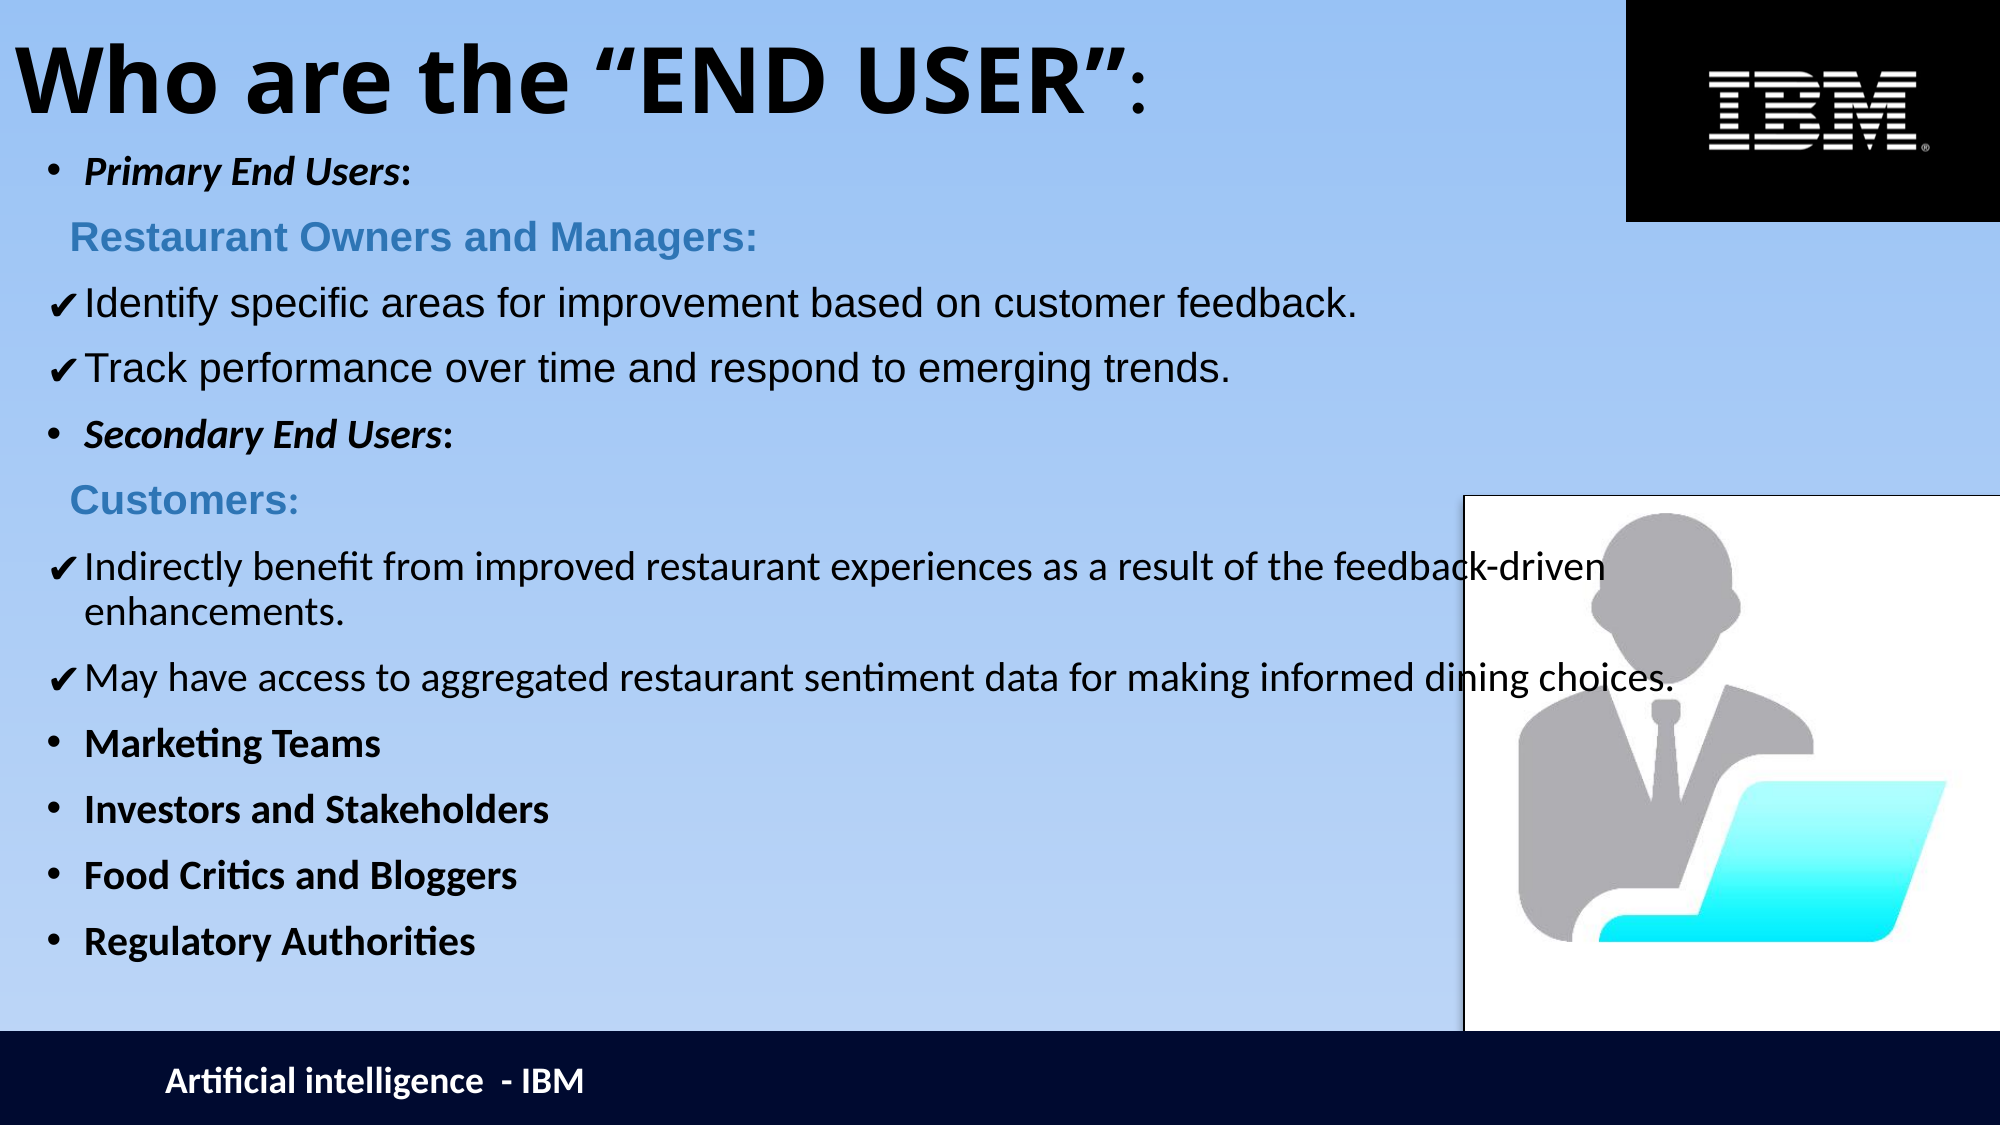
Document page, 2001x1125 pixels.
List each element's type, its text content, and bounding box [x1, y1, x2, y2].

picture [1625, 0, 2000, 223]
text_box [82, 1059, 1118, 1105]
list Primary End Users: Restaurant Owners and Managers: Identify specific areas for improvement based on customer feedback. Track performance over time and respond to emerging trends. Secondary End Users: Customers: Indirectly benefit from improved restaurant experiences as a result of the feedback-driven enhancements. May have access to aggregated restaurant sentiment data for making informed dining choices. Marketing Teams Investors and Stakeholders Food Critics and Bloggers Regulatory Authorities [31, 141, 1757, 1012]
title Who are the “END USER”: [0, 4, 1620, 164]
text_box Artificial intelligence - IBM [0, 1031, 2000, 1125]
picture [1464, 495, 2000, 1032]
